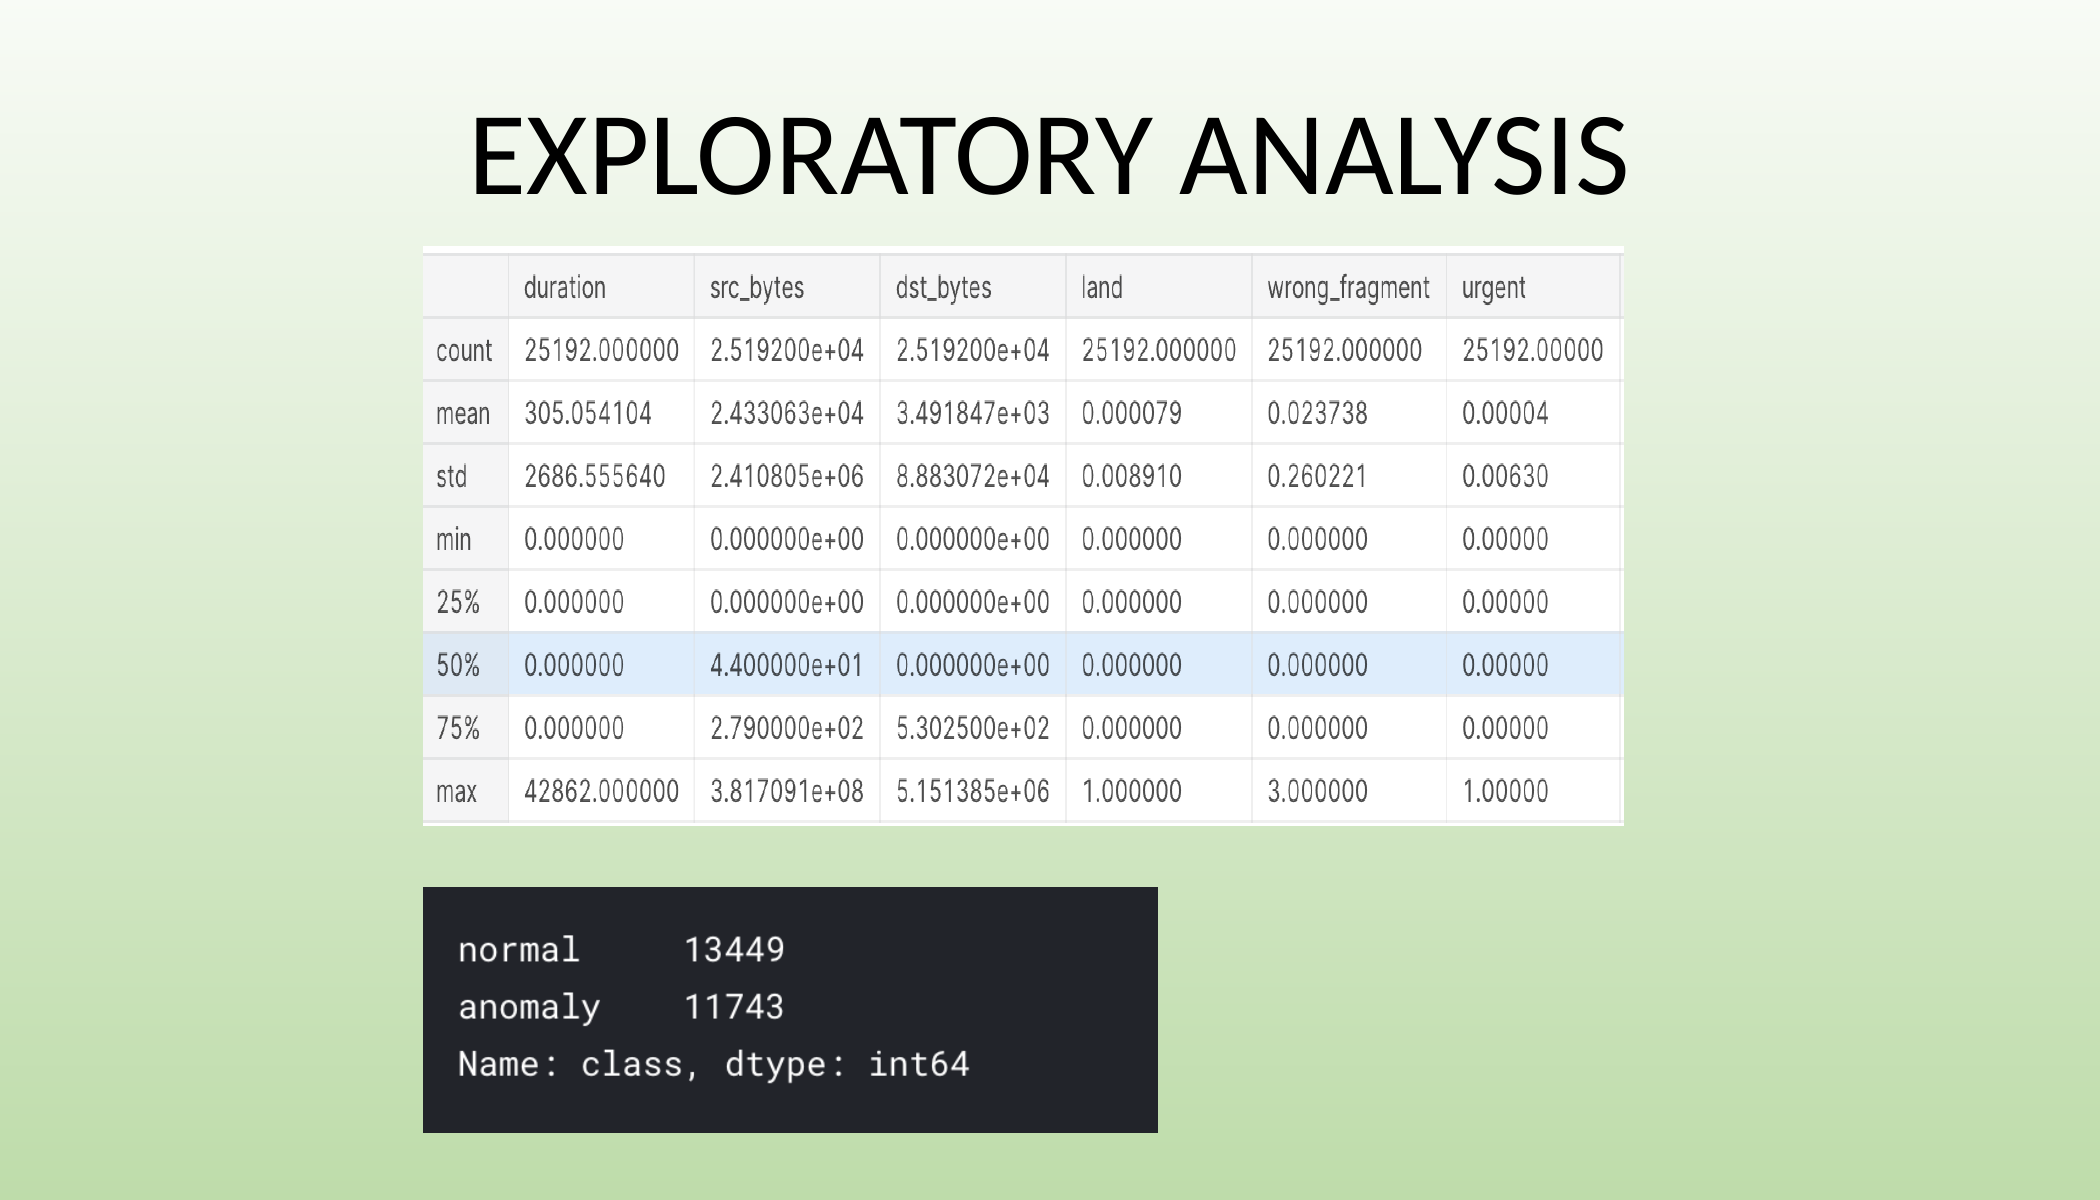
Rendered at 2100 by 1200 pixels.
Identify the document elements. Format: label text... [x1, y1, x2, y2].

text_box EXPLORATORY ANALYSIS [453, 67, 1647, 226]
picture [423, 887, 1158, 1133]
picture [423, 246, 1624, 826]
